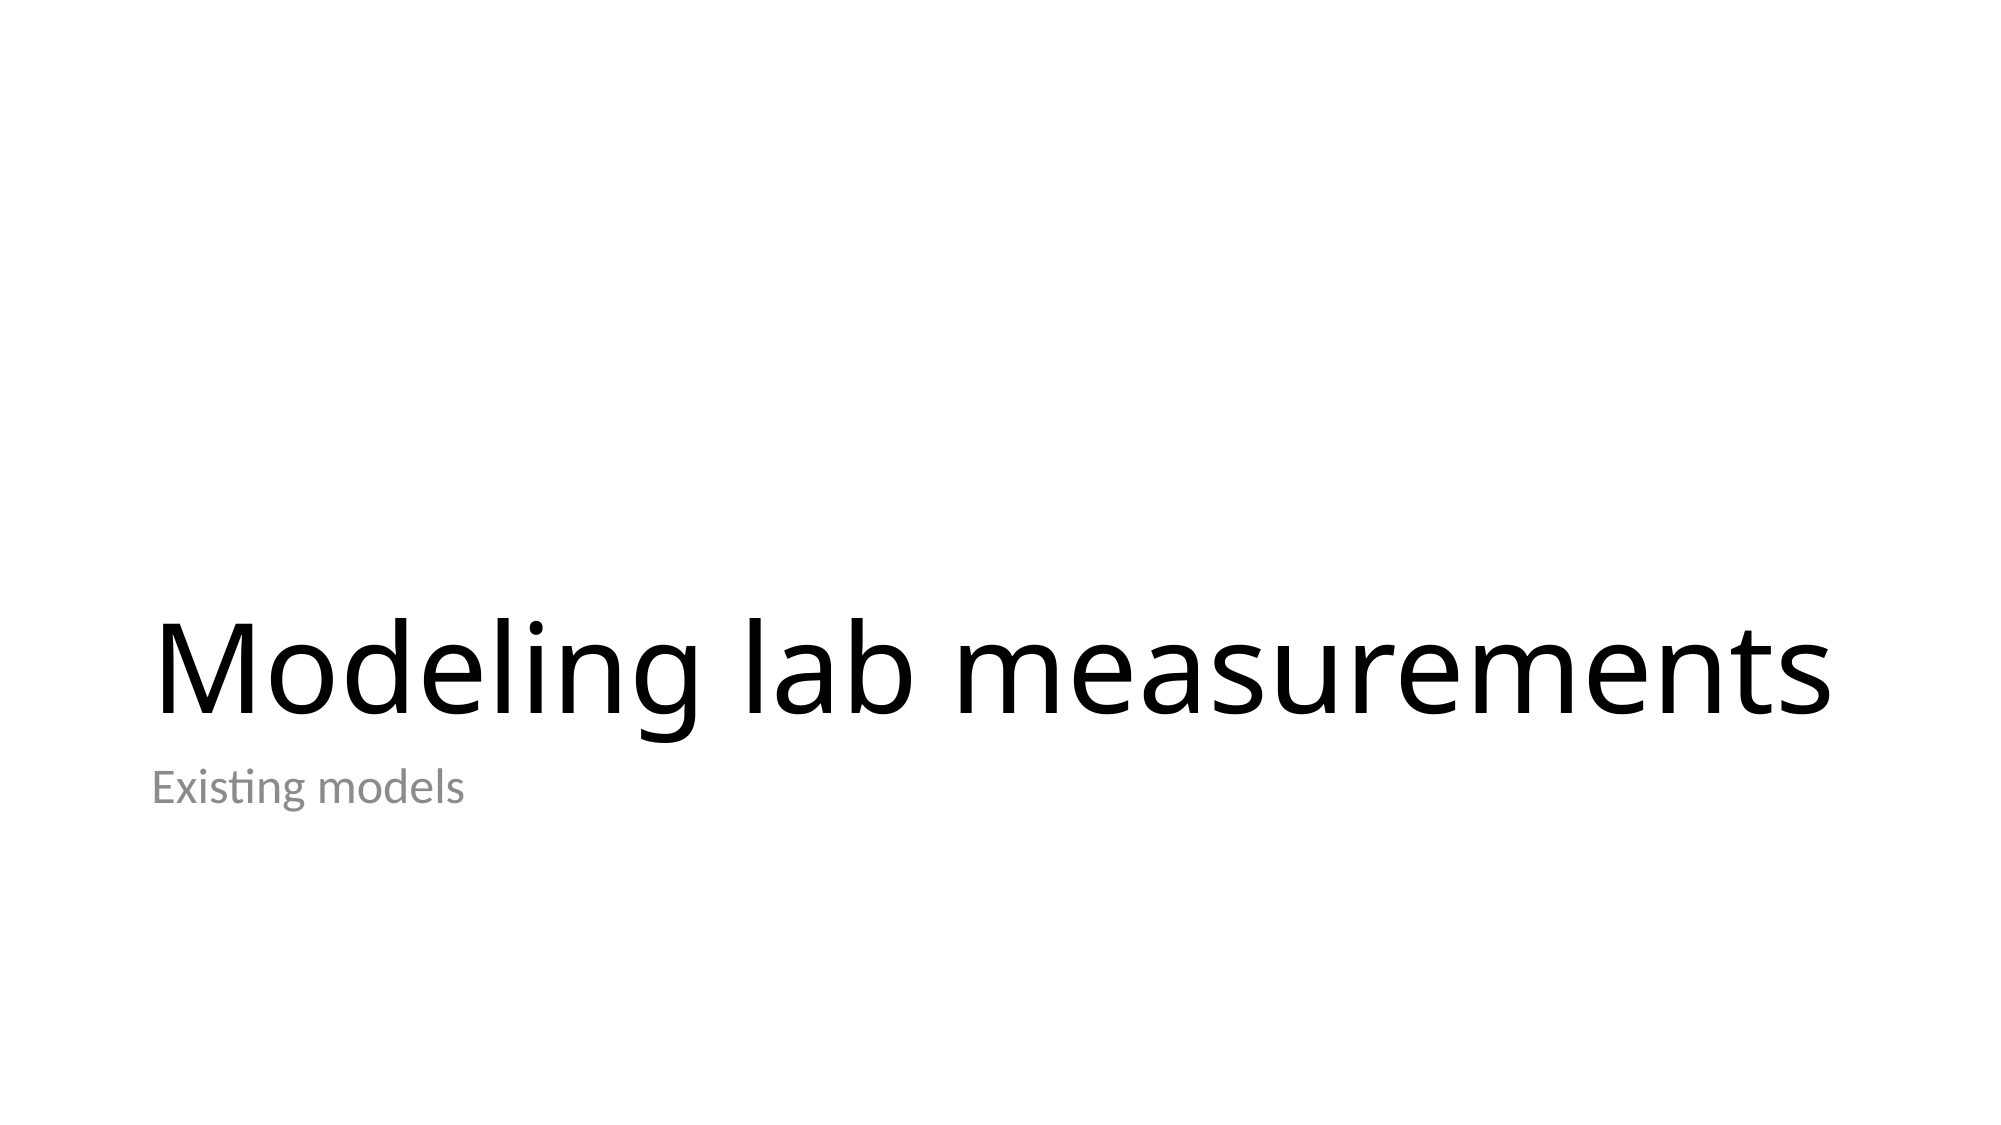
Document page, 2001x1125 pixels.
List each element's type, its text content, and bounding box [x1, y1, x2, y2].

title Modeling lab measurements [136, 280, 1862, 749]
list Existing models [136, 752, 1862, 999]
